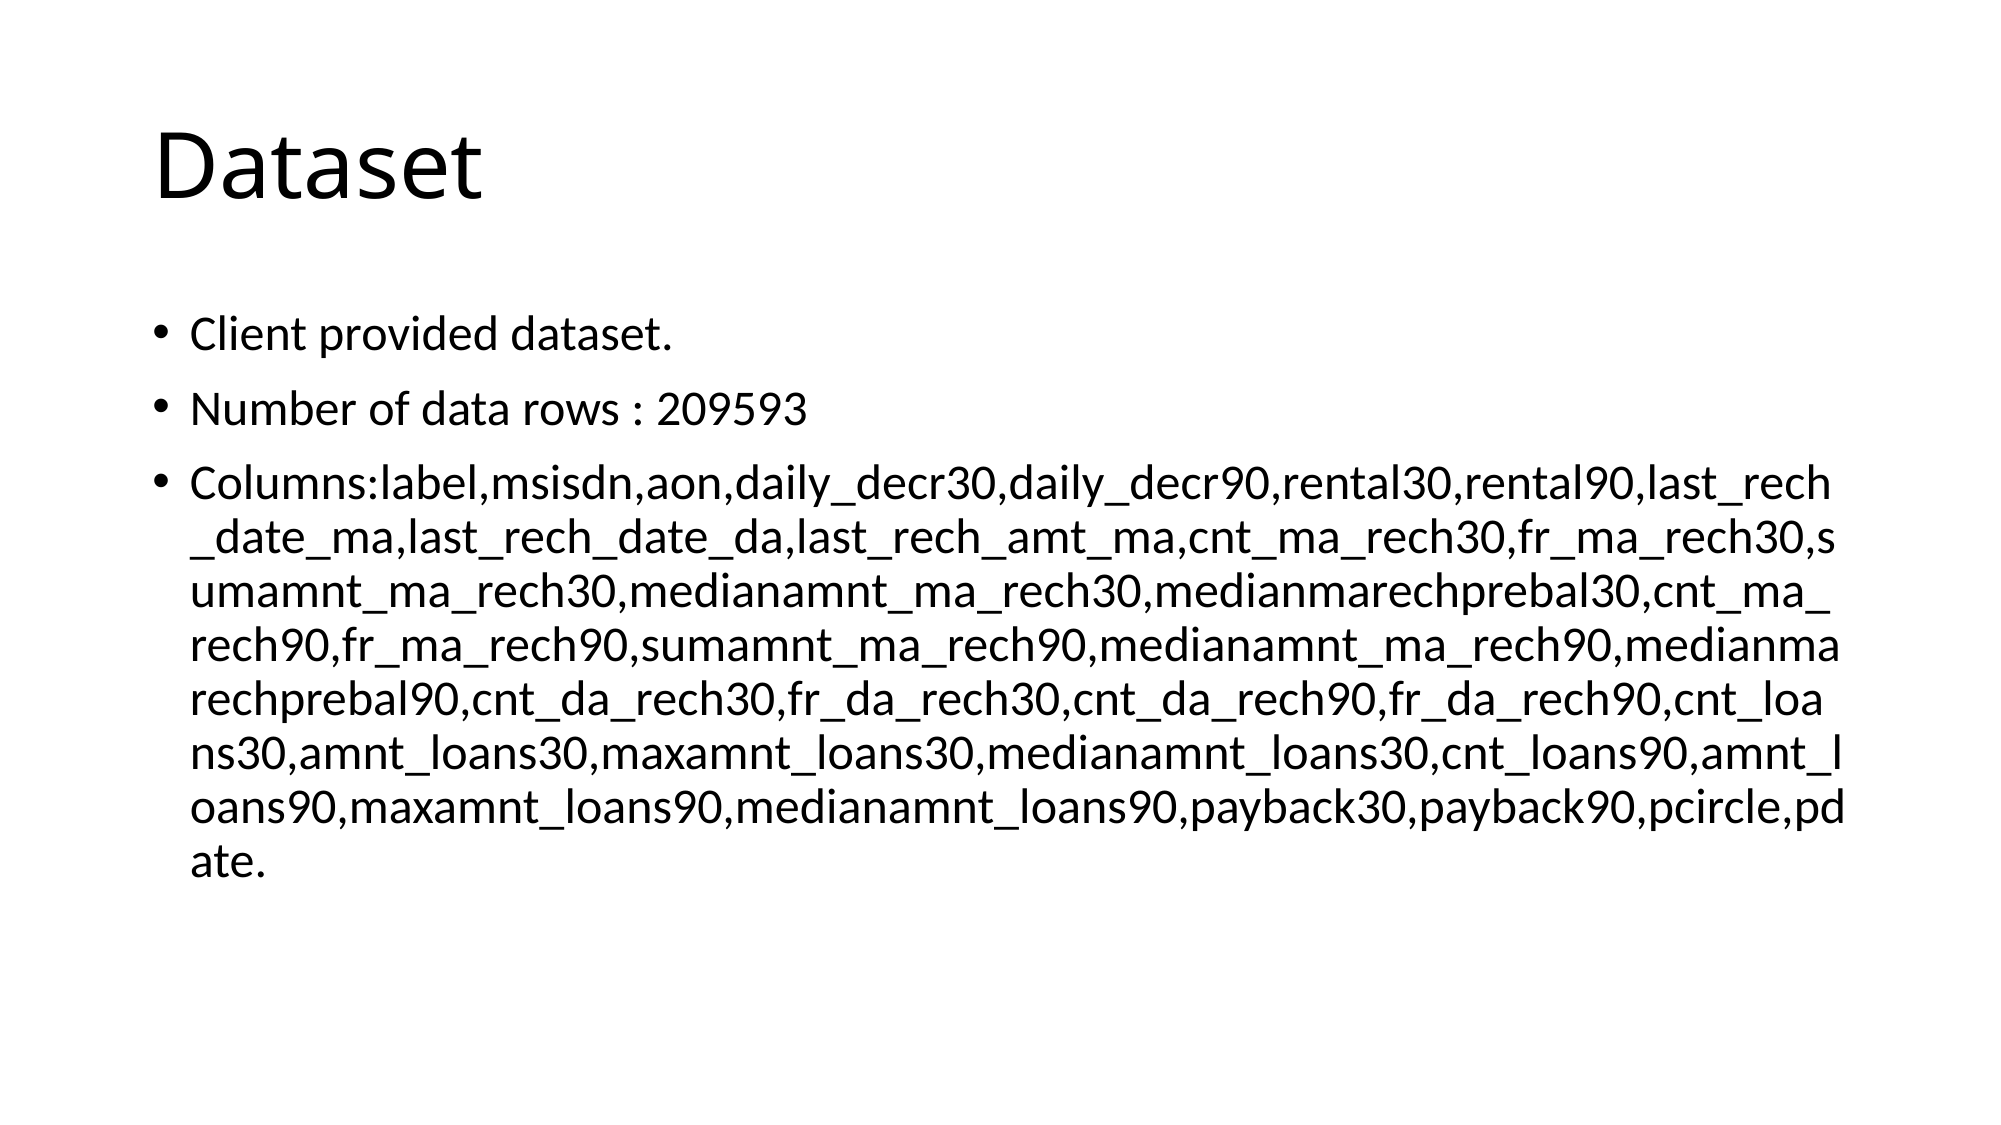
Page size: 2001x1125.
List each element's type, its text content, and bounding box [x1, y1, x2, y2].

list Client provided dataset. Number of data rows : 209593 Columns:label,msisdn,aon,daily_decr30,daily_decr90,rental30,rental90,last_rech_date_ma,last_rech_date_da,last_rech_amt_ma,cnt_ma_rech30,fr_ma_rech30,sumamnt_ma_rech30,medianamnt_ma_rech30,medianmarechprebal30,cnt_ma_rech90,fr_ma_rech90,sumamnt_ma_rech90,medianamnt_ma_rech90,medianmarechprebal90,cnt_da_rech30,fr_da_rech30,cnt_da_rech90,fr_da_rech90,cnt_loans30,amnt_loans30,maxamnt_loans30,medianamnt_loans30,cnt_loans90,amnt_loans90,maxamnt_loans90,medianamnt_loans90,payback30,payback90,pcircle,pdate. [137, 299, 1863, 1014]
title Dataset [137, 59, 1863, 278]
